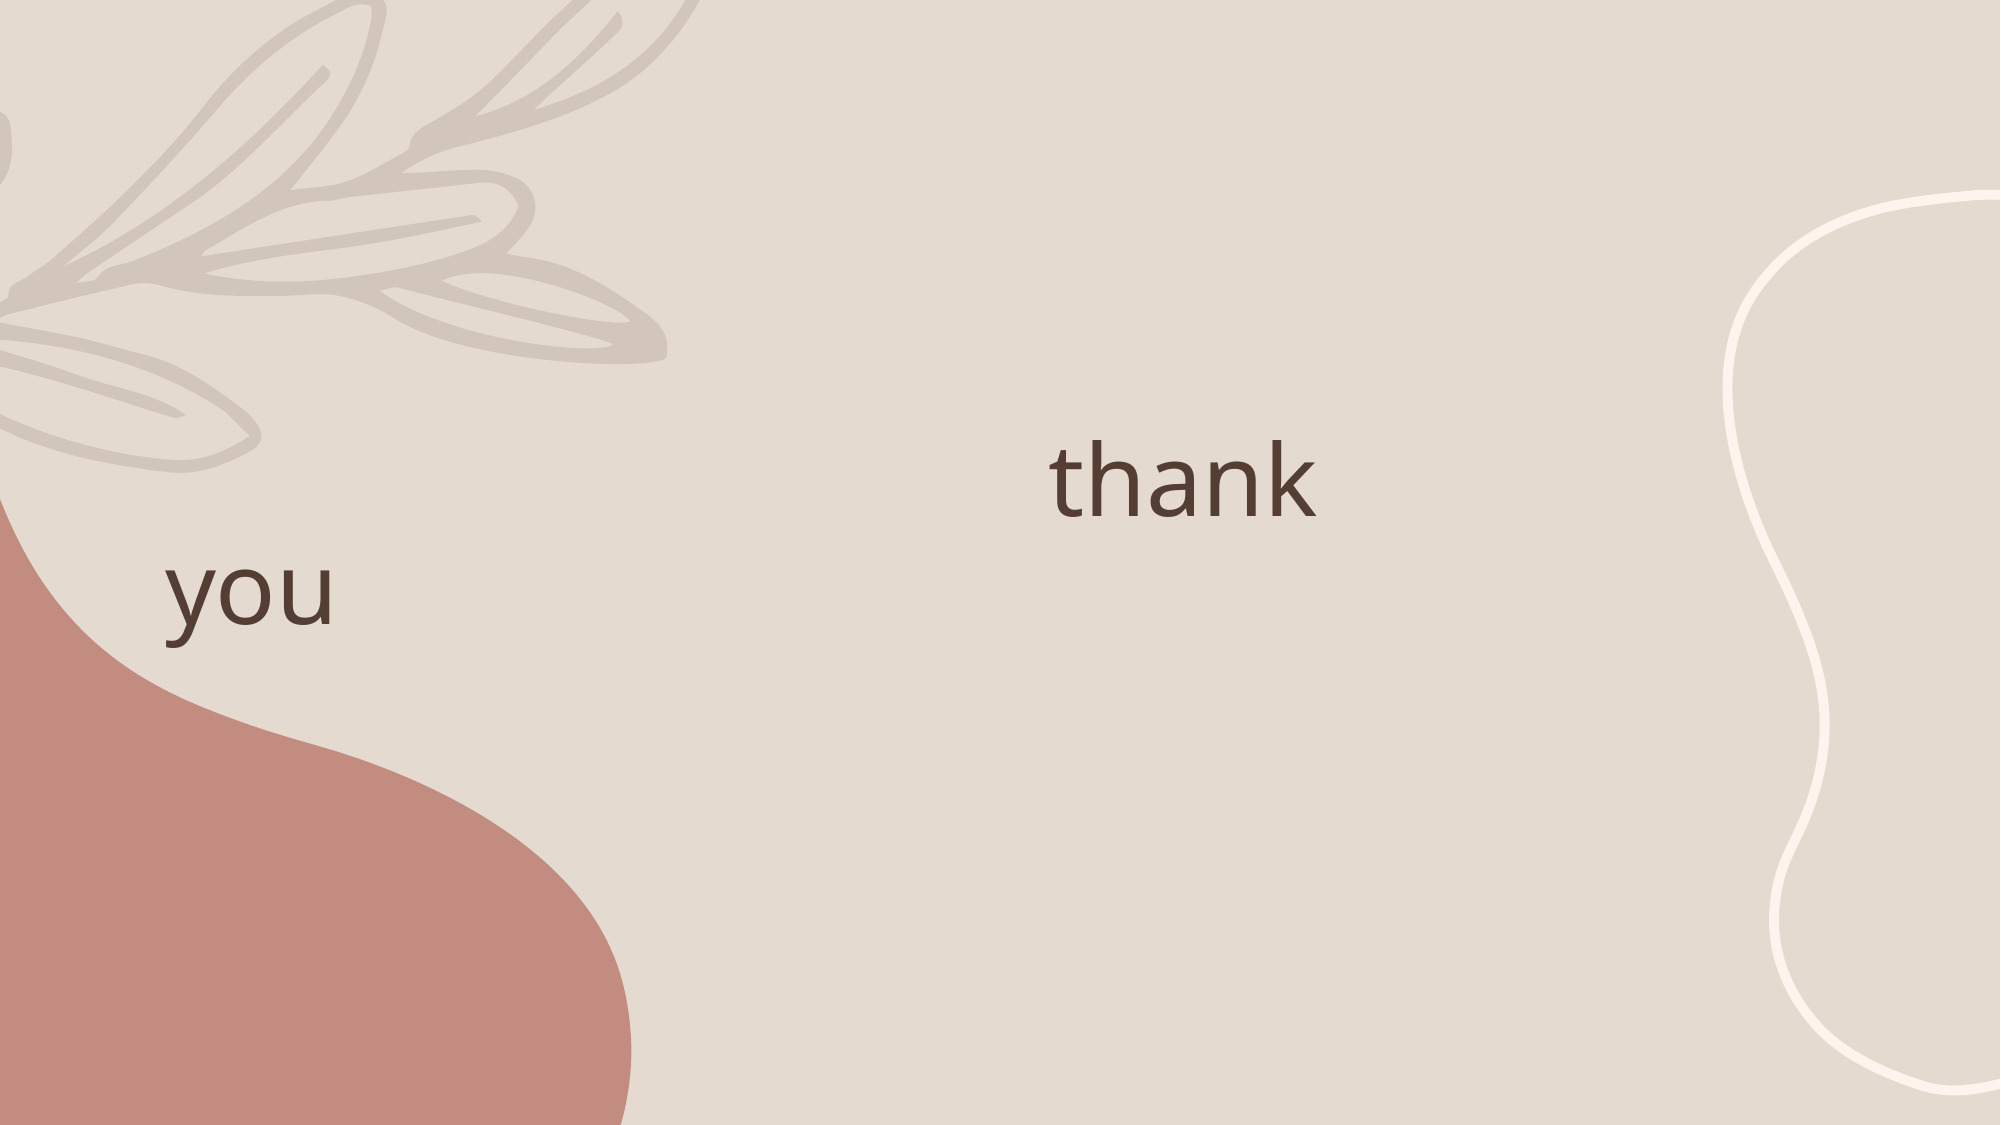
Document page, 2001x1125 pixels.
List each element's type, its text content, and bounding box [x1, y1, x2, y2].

title thank you [150, 102, 1497, 975]
